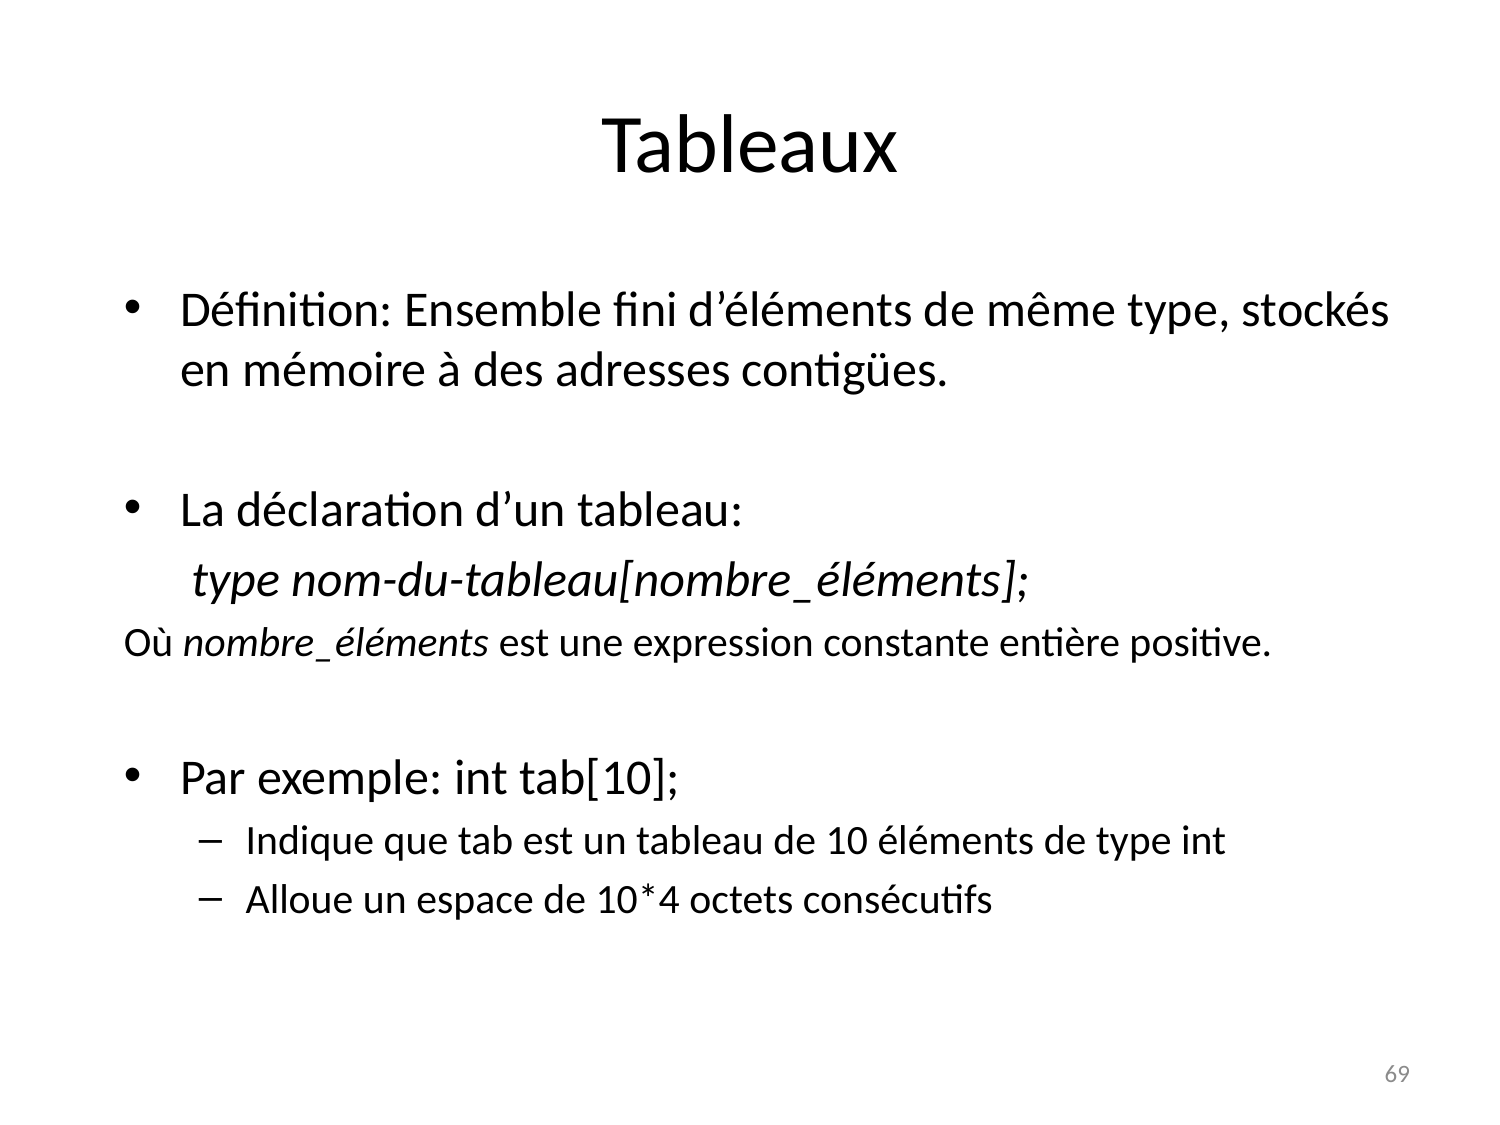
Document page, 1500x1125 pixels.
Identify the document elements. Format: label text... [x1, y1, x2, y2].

title Tableaux [74, 44, 1426, 233]
list Définition: Ensemble fini d’éléments de même type, stockés en mémoire à des adresses contigües. La déclaration d’un tableau: type nom-du-tableau[nombre_éléments]; Où nombre_éléments est une expression constante entière positive. Par exemple: int tab[10]; Indique que tab est un tableau de 10 éléments de type int Alloue un espace de 10*4 octets consécutifs [108, 268, 1459, 1012]
slide_number 69 [1074, 1042, 1425, 1103]
